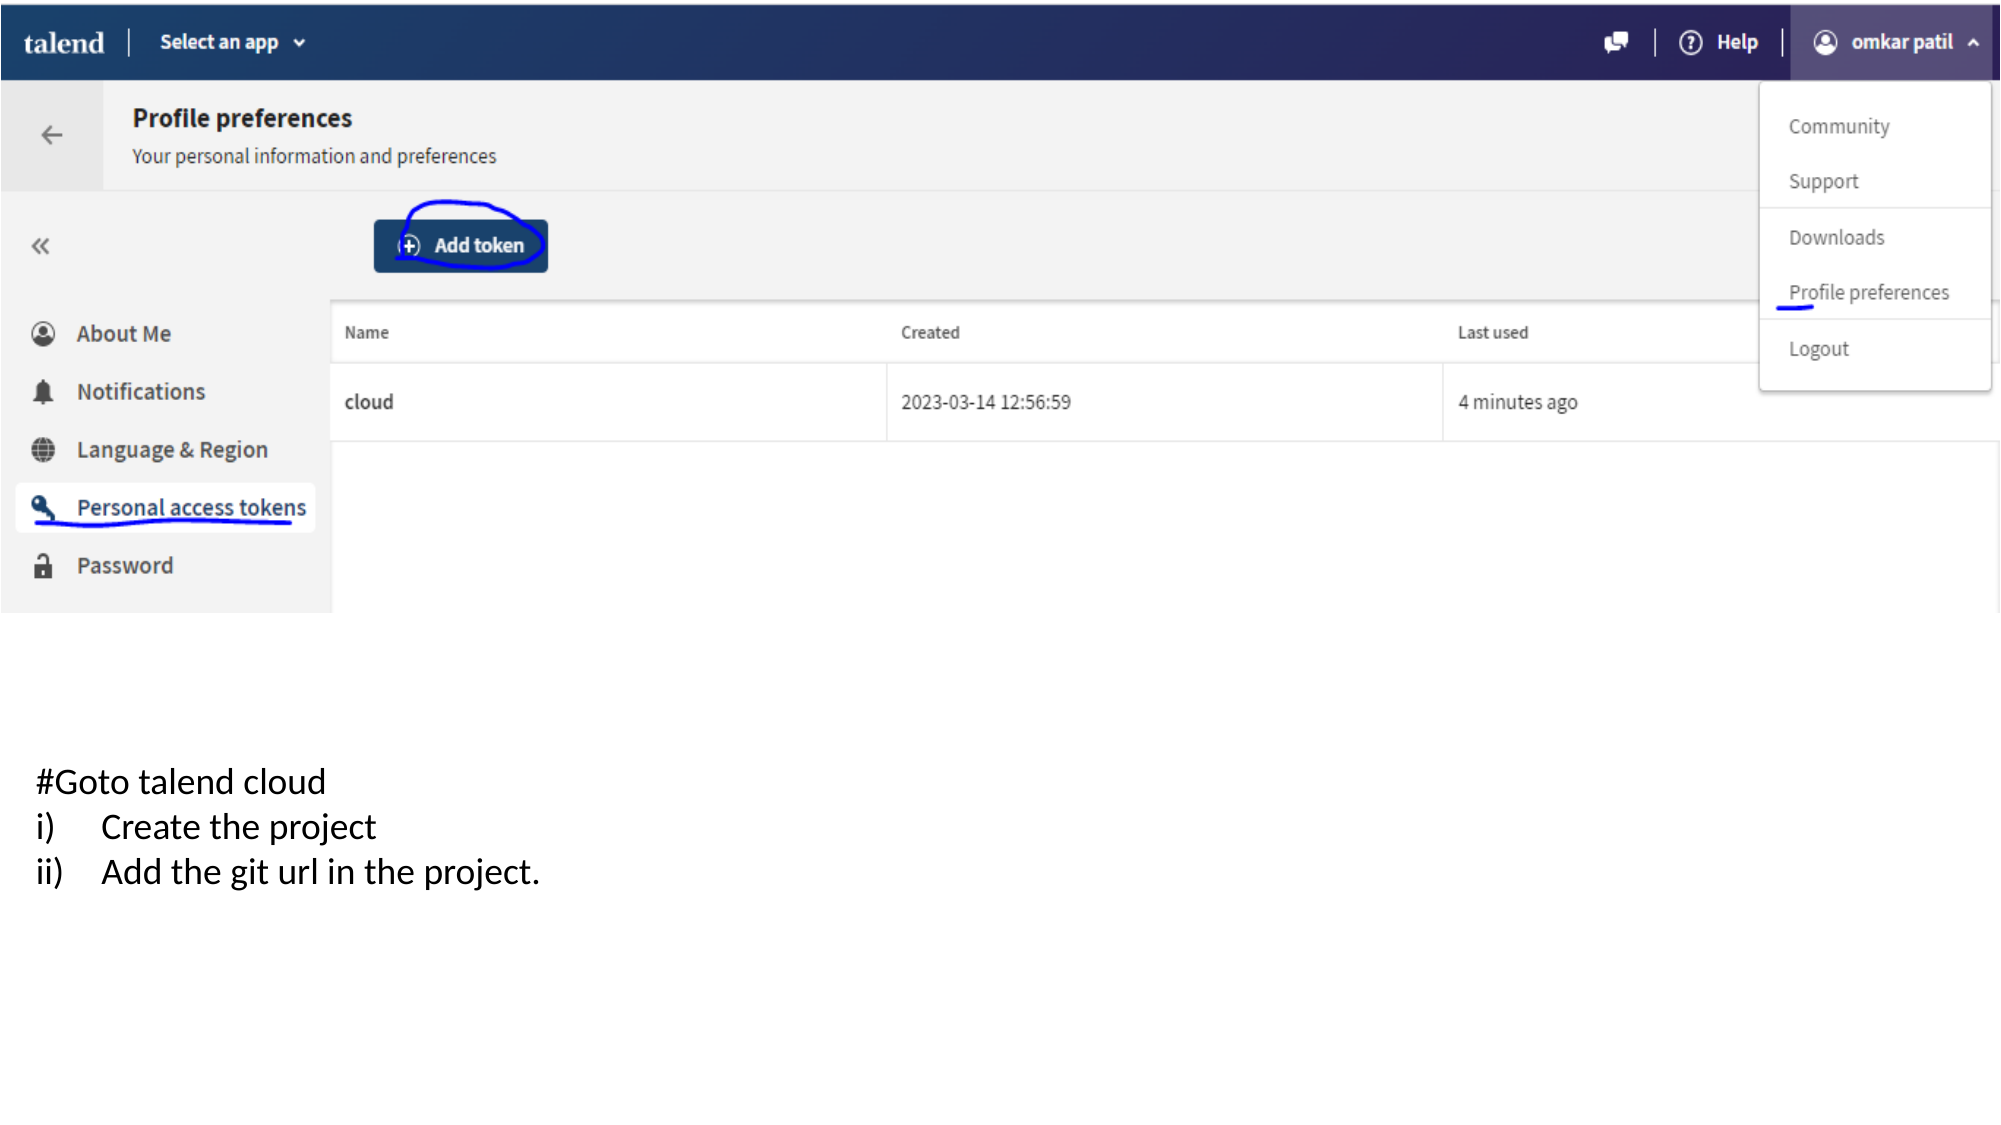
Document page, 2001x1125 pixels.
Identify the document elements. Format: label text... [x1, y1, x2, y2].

text_box #Goto talend cloud Create the project Add the git url in the project. [21, 749, 2000, 900]
picture [1, 0, 2000, 613]
